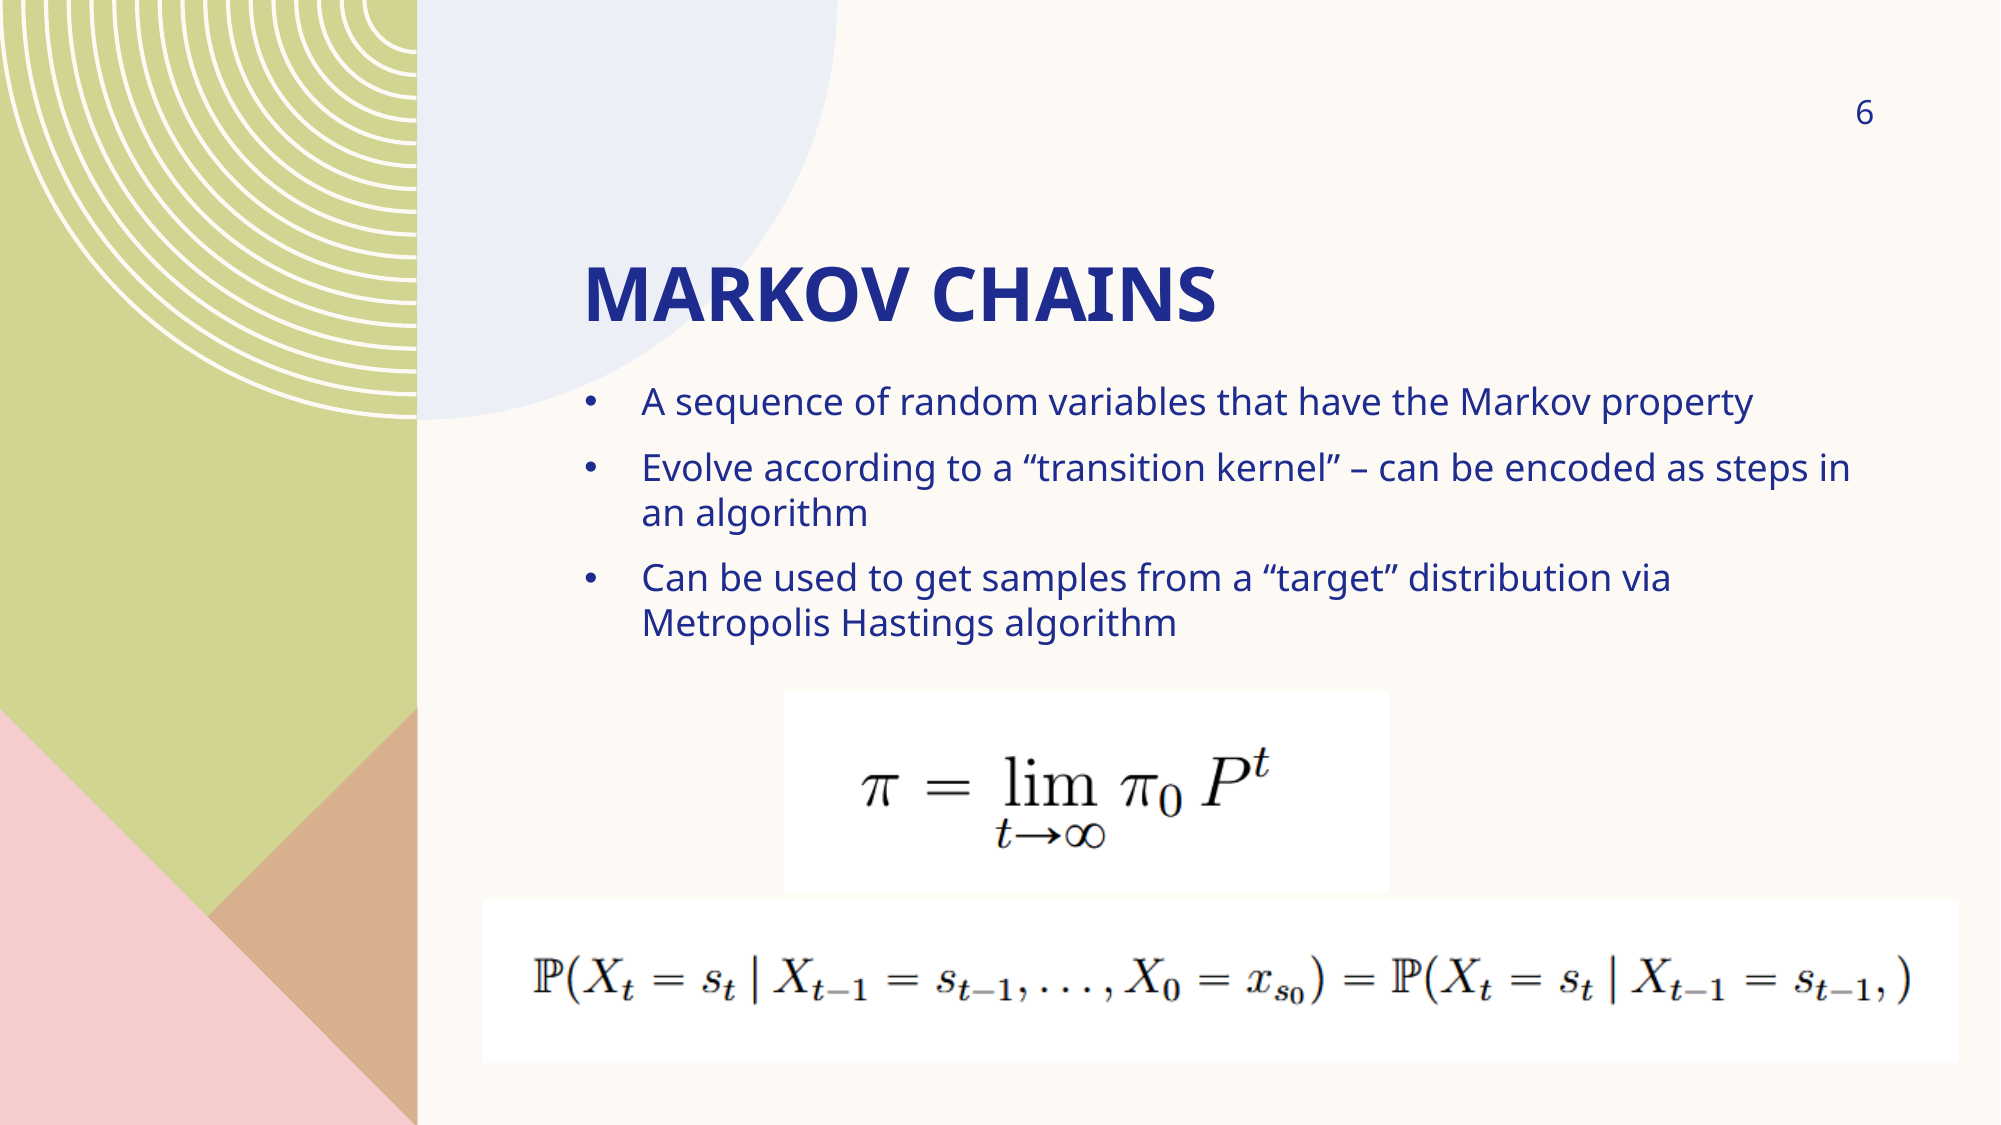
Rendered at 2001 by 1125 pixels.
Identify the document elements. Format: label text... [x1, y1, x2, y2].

slide_number 6 [1699, 75, 1875, 153]
picture [784, 691, 1389, 893]
picture [483, 899, 1959, 1063]
list A sequence of random variables that have the Markov property Evolve according to a “transition kernel” – can be encoded as steps in an algorithm Can be used to get samples from a “target” distribution via Metropolis Hastings algorithm [569, 377, 1877, 665]
title Markov chains [567, 173, 1875, 337]
